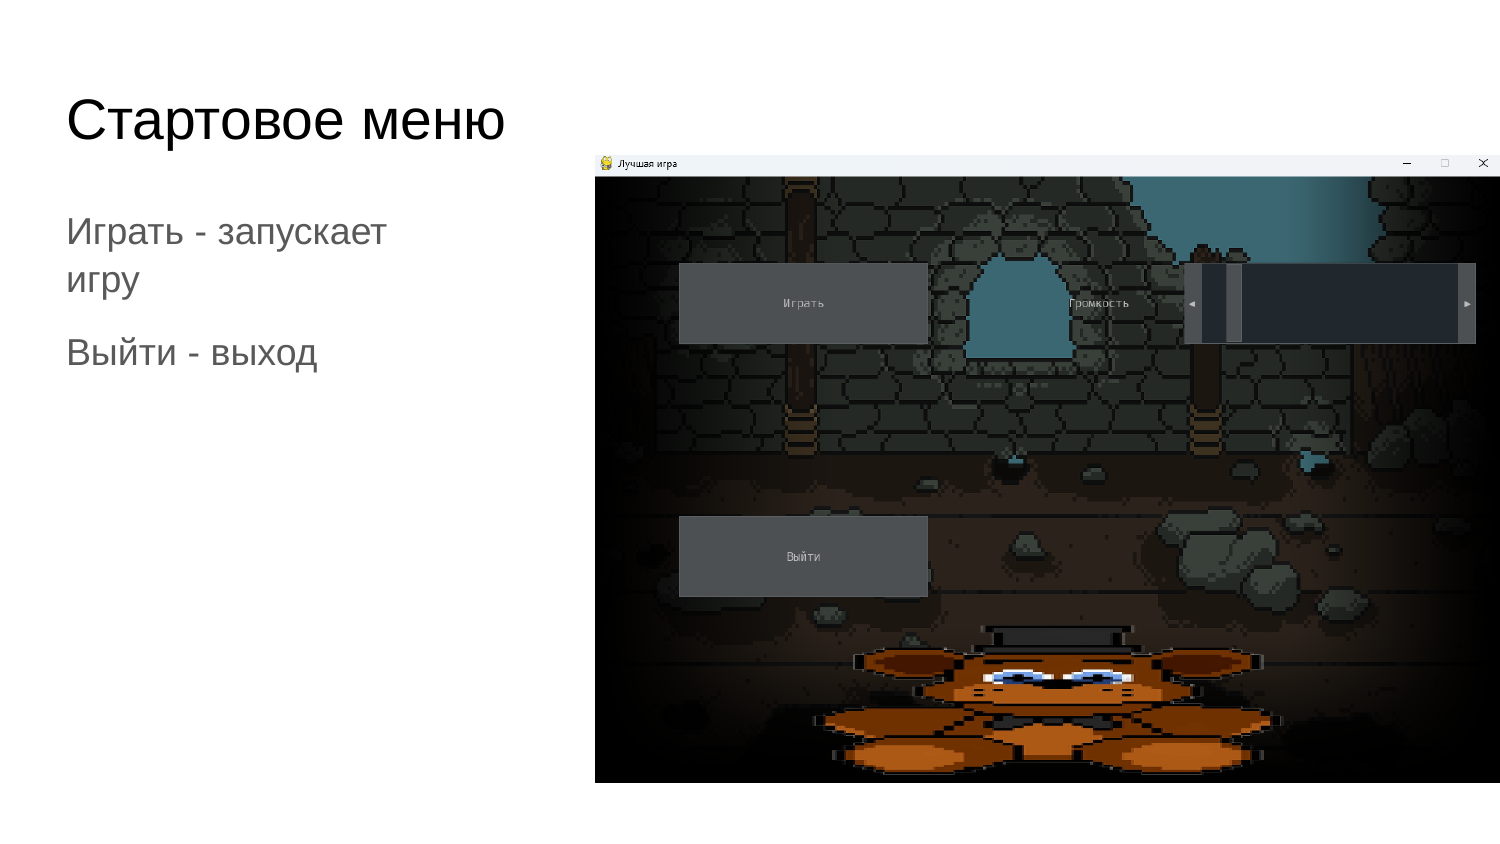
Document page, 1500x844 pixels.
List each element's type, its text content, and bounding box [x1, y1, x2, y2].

title Стартовое меню [51, 72, 1449, 167]
list Играть - запускает игру Выйти - выход [51, 189, 472, 750]
picture [594, 155, 1500, 783]
